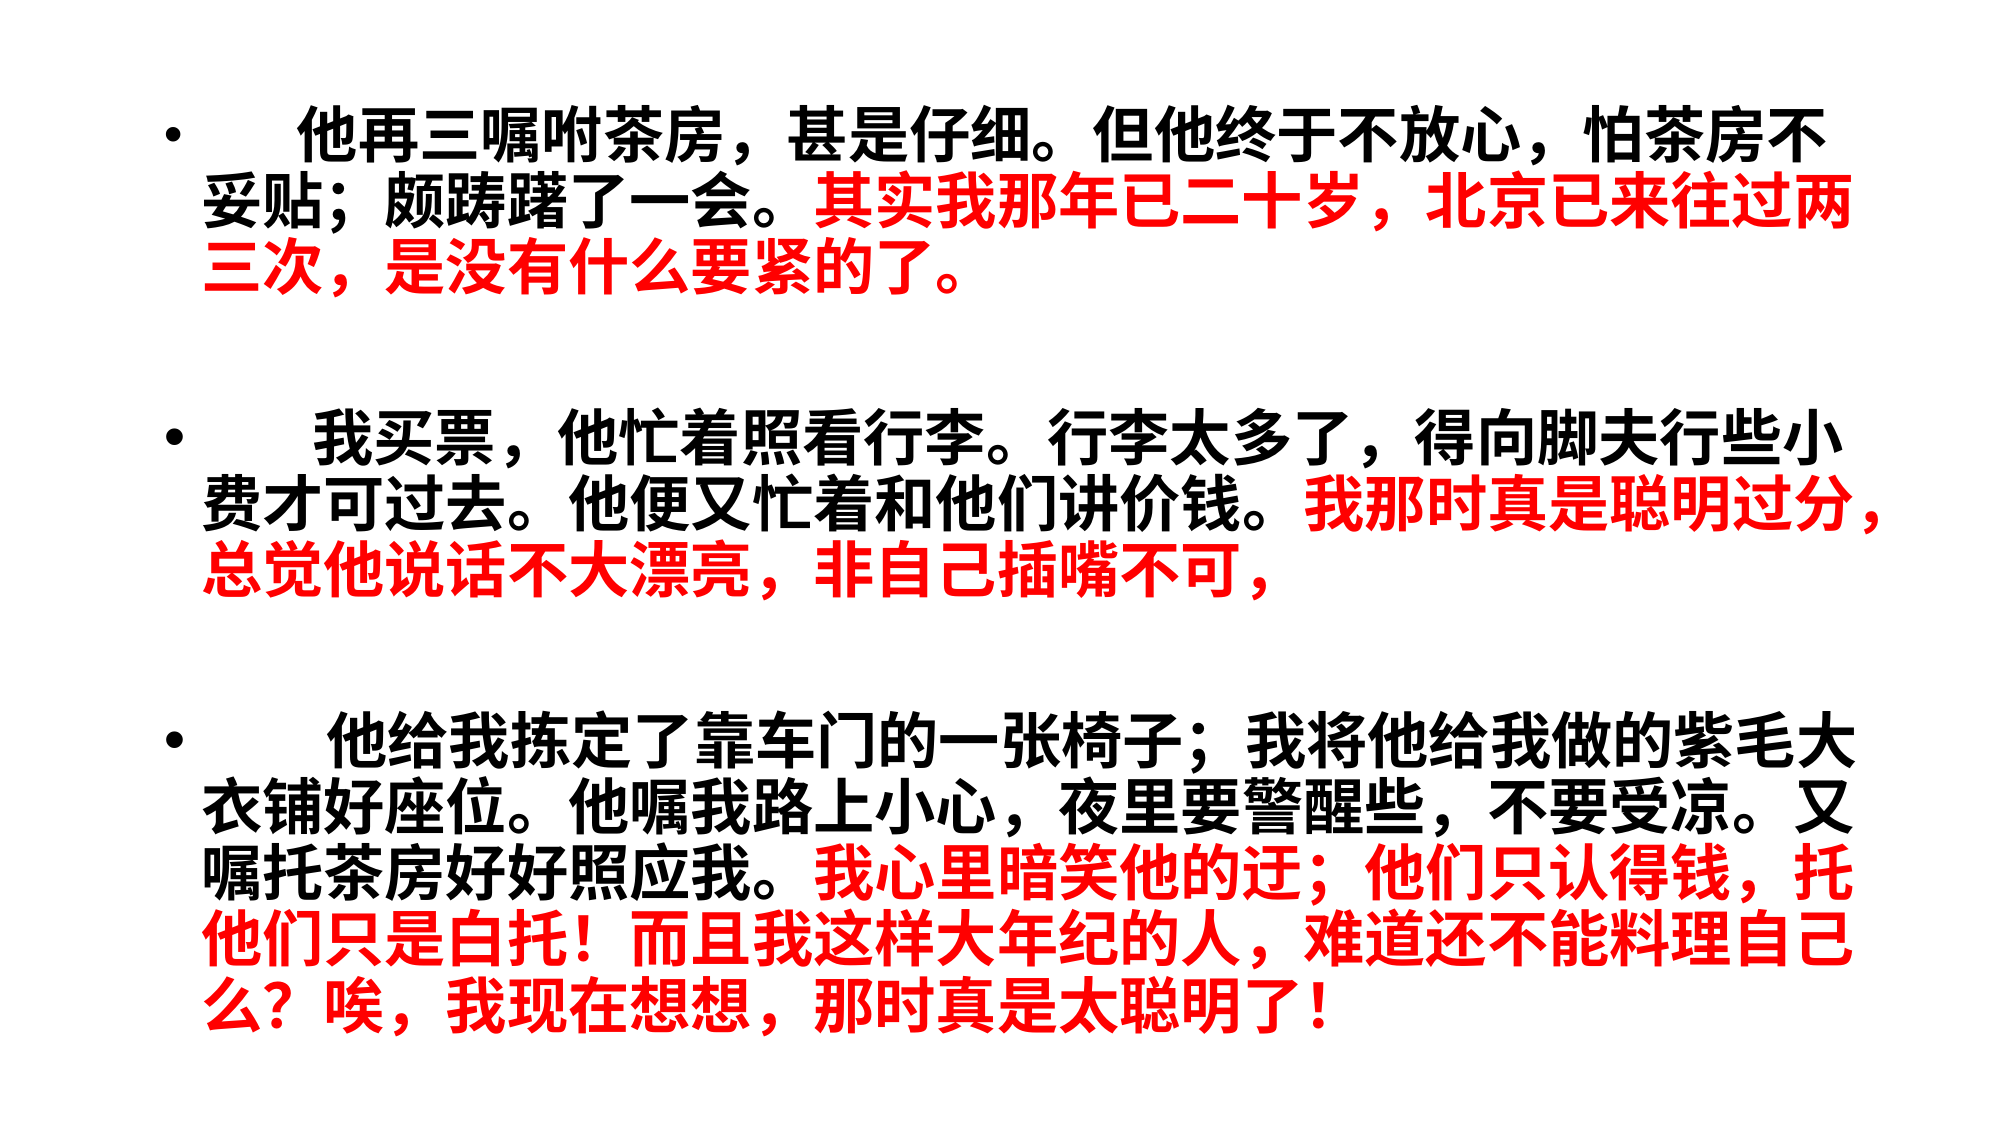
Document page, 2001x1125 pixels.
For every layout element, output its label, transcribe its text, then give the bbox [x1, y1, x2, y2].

list 他再三嘱咐茶房，甚是仔细。但他终于不放心，怕茶房不妥贴；颇踌躇了一会。其实我那年已二十岁，北京已来往过两三次，是没有什么要紧的了。 我买票，他忙着照看行李。行李太多了，得向脚夫行些小费才可过去。他便又忙着和他们讲价钱。我那时真是聪明过分，总觉他说话不大漂亮，非自己插嘴不可， 他给我拣定了靠车门的一张椅子；我将他给我做的紫毛大衣铺好座位。他嘱我路上小心，夜里要警醒些，不要受凉。又嘱托茶房好好照应我。我心里暗笑他的迂；他们只认得钱，托他们只是白托！而且我这样大年纪的人，难道还不能料理自己么？唉，我现在想想，那时真是太聪明了！ [148, 96, 1874, 1051]
